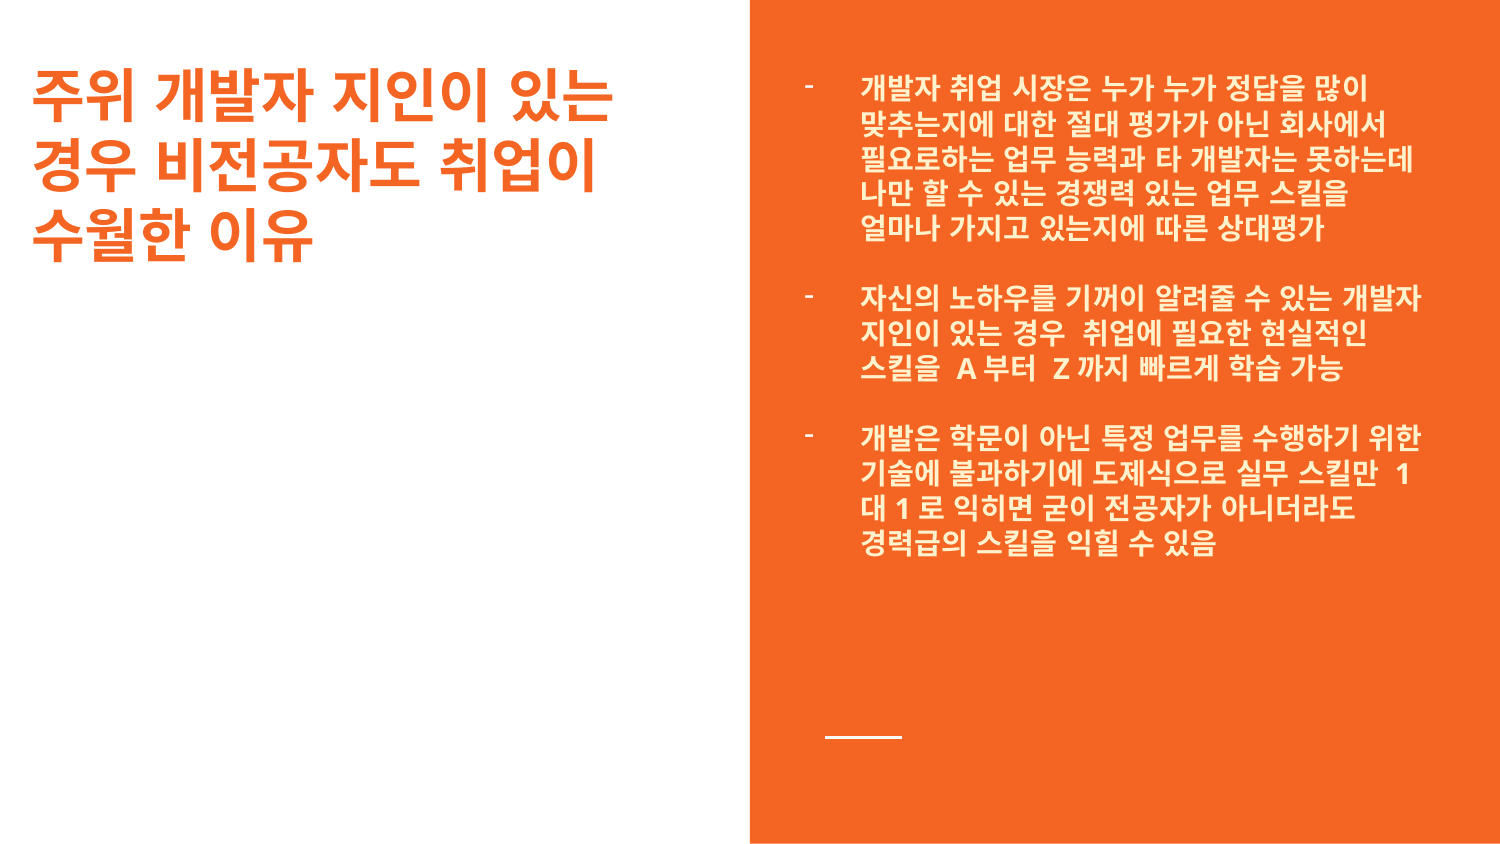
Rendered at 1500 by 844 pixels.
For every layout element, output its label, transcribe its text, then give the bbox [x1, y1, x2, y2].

subtitle 개발자 취업 시장은 누가 누가 정답을 많이 맞추는지에 대한 절대 평가가 아닌 회사에서 필요로하는 업무 능력과 타 개발자는 못하는데 나만 할 수 있는 경쟁력 있는 업무 스킬을 얼마나 가지고 있는지에 따른 상대평가 자신의 노하우를 기꺼이 알려줄 수 있는 개발자 지인이 있는 경우 취업에 필요한 현실적인 스킬을 A부터 Z까지 빠르게 학습 가능 개발은 학문이 아닌 특정 업무를 수행하기 위한 기술에 불과하기에 도제식으로 실무 스킬만 1대1로 익히면 굳이 전공자가 아니더라도 경력급의 스킬을 익힐 수 있음 [789, 55, 1453, 806]
title 주위 개발자 지인이 있는 경우 비전공자도 취업이 수월한 이유 [16, 20, 724, 285]
